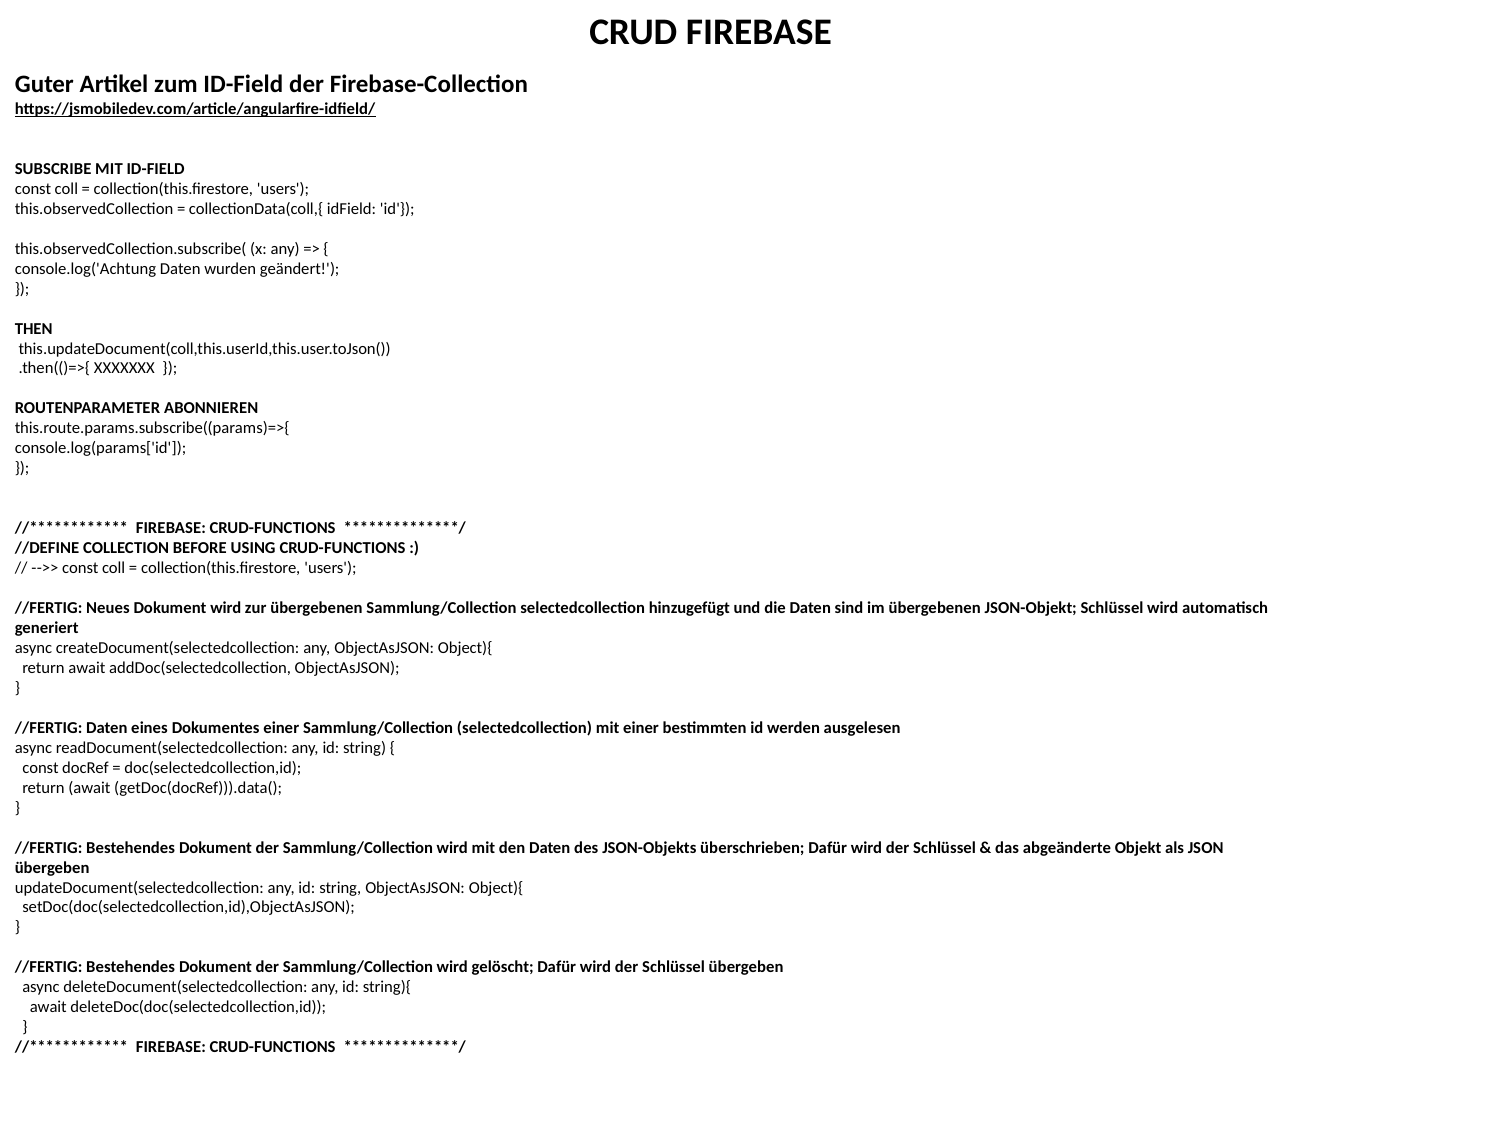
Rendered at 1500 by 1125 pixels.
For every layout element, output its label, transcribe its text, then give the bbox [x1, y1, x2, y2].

text_box CRUD FIREBASE [574, 0, 848, 60]
text_box Guter Artikel zum ID-Field der Firebase-Collection https://jsmobiledev.com/article/angularfire-idfield/ SUBSCRIBE MIT ID-FIELD const coll = collection(this.firestore, 'users'); this.observedCollection = collectionData(coll,{ idField: 'id'}); this.observedCollection.subscribe( (x: any) => { console.log('Achtung Daten wurden geändert!'); }); THEN this.updateDocument(coll,this.userId,this.user.toJson()) .then(()=>{ XXXXXXX }); ROUTENPARAMETER ABONNIEREN this.route.params.subscribe((params)=>{ console.log(params['id']); }); //************ FIREBASE: CRUD-FUNCTIONS **************/ //DEFINE COLLECTION BEFORE USING CRUD-FUNCTIONS :) // -->> const coll = collection(this.firestore, 'users'); //FERTIG: Neues Dokument wird zur übergebenen Sammlung/Collection selectedcollection hinzugefügt und die Daten sind im übergebenen JSON-Objekt; Schlüssel wird automatisch generiert async createDocument(selectedcollection: any, ObjectAsJSON: Object){ return await addDoc(selectedcollection, ObjectAsJSON); } //FERTIG: Daten eines Dokumentes einer Sammlung/Collection (selectedcollection) mit einer bestimmten id werden ausgelesen async readDocument(selectedcollection: any, id: string) { const docRef = doc(selectedcollection,id); return (await (getDoc(docRef))).data(); } //FERTIG: Bestehendes Dokument der Sammlung/Collection wird mit den Daten des JSON-Objekts überschrieben; Dafür wird der Schlüssel & das abgeänderte Objekt als JSON übergeben updateDocument(selectedcollection: any, id: string, ObjectAsJSON: Object){ setDoc(doc(selectedcollection,id),ObjectAsJSON); } //FERTIG: Bestehendes Dokument der Sammlung/Collection wird gelöscht; Dafür wird der Schlüssel übergeben async deleteDocument(selectedcollection: any, id: string){ await deleteDoc(doc(selectedcollection,id)); } //************ FIREBASE: CRUD-FUNCTIONS **************/ [0, 60, 1312, 1064]
